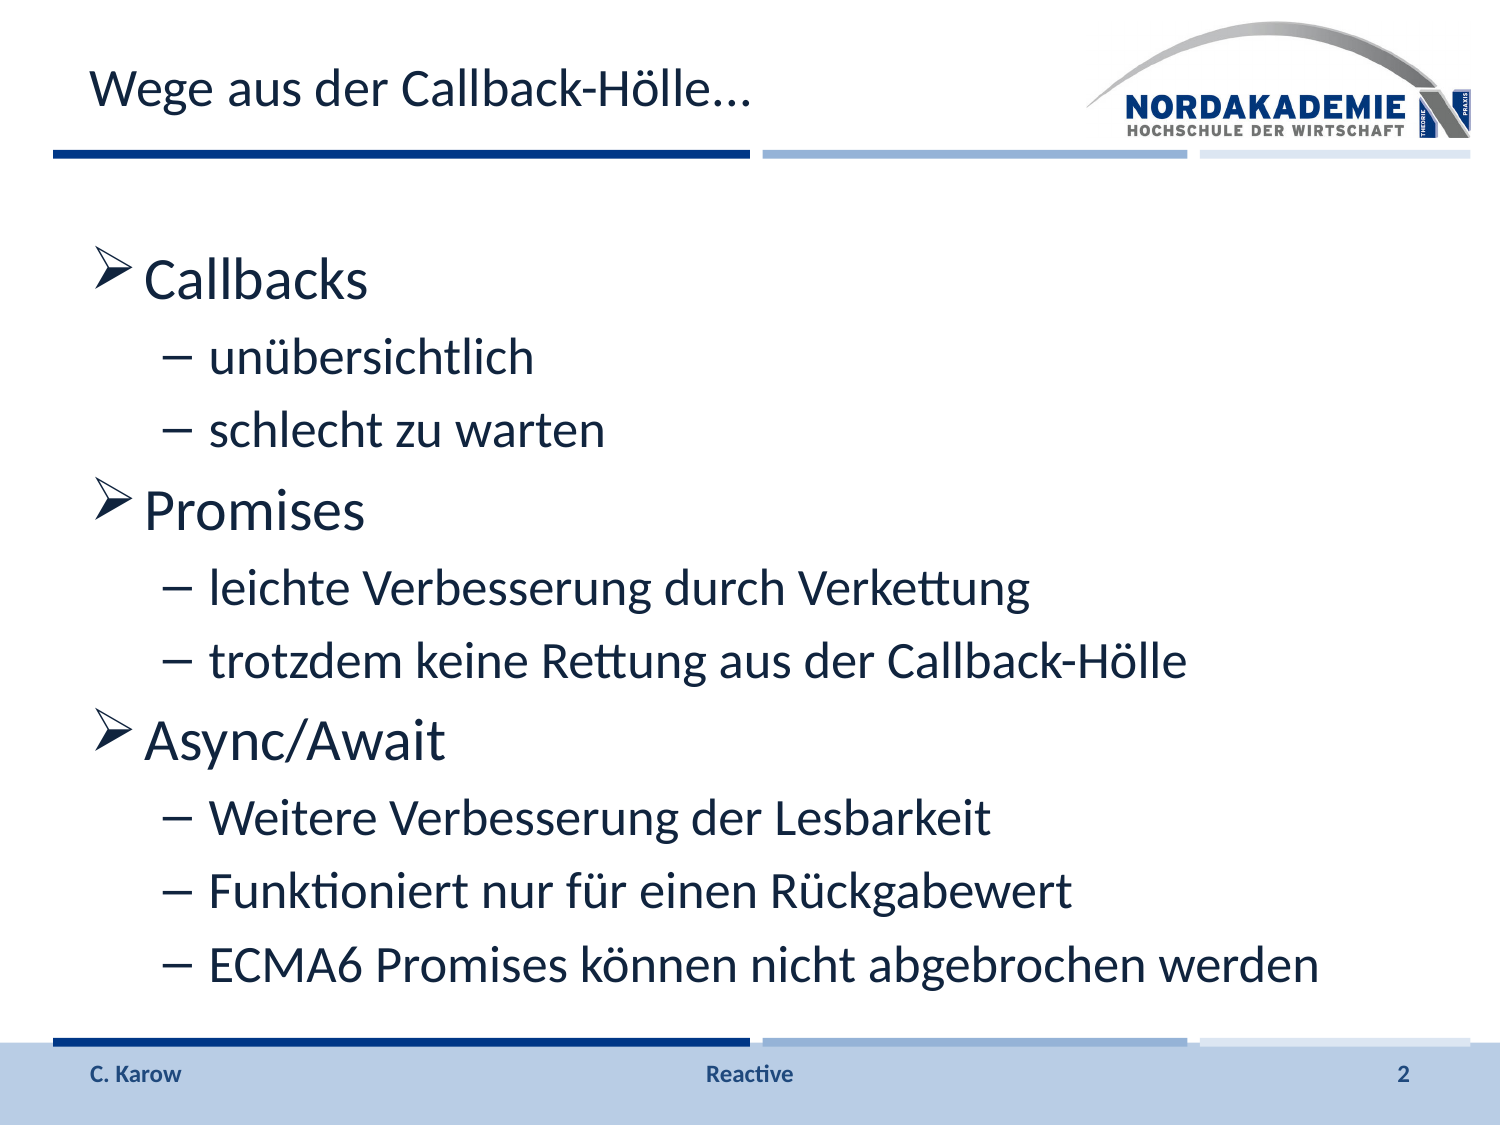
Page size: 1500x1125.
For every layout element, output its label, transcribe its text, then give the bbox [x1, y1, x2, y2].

footer Reactive [512, 1042, 988, 1103]
slide_number 2 [1074, 1042, 1425, 1103]
picture [1086, 21, 1471, 138]
title Wege aus der Callback-Hölle... [75, 45, 1069, 138]
list Callbacks unübersichtlich schlecht zu warten Promises leichte Verbesserung durch Verkettung trotzdem keine Rettung aus der Callback-Hölle Async/Await Weitere Verbesserung der Lesbarkeit Funktioniert nur für einen Rückgabewert ECMA6 Promises können nicht abgebrochen werden [75, 231, 1425, 1005]
slide_number C. Karow [75, 1042, 425, 1103]
